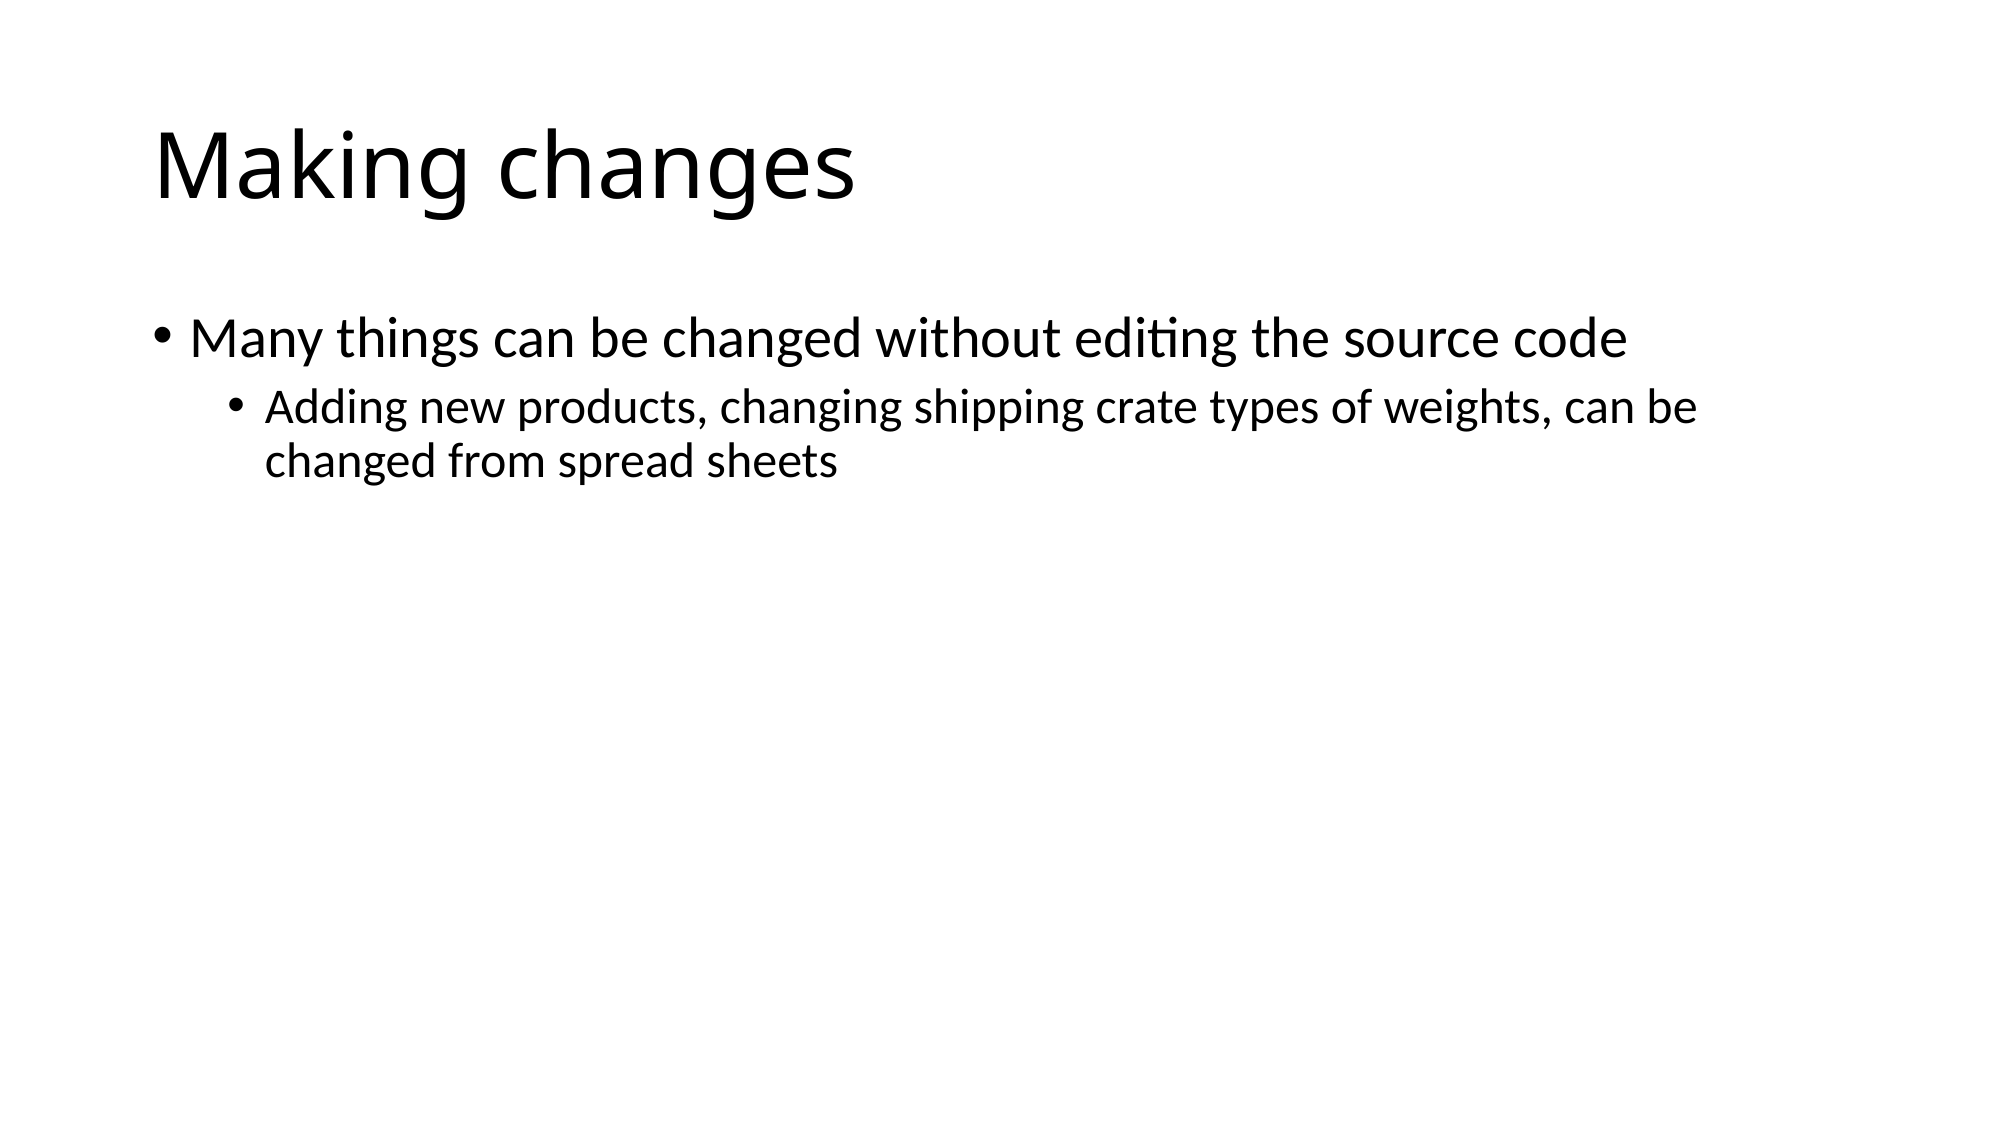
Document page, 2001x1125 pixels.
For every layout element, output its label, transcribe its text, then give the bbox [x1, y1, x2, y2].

title Making changes [137, 59, 1863, 278]
list Many things can be changed without editing the source code Adding new products, changing shipping crate types of weights, can be changed from spread sheets [137, 299, 1863, 1014]
